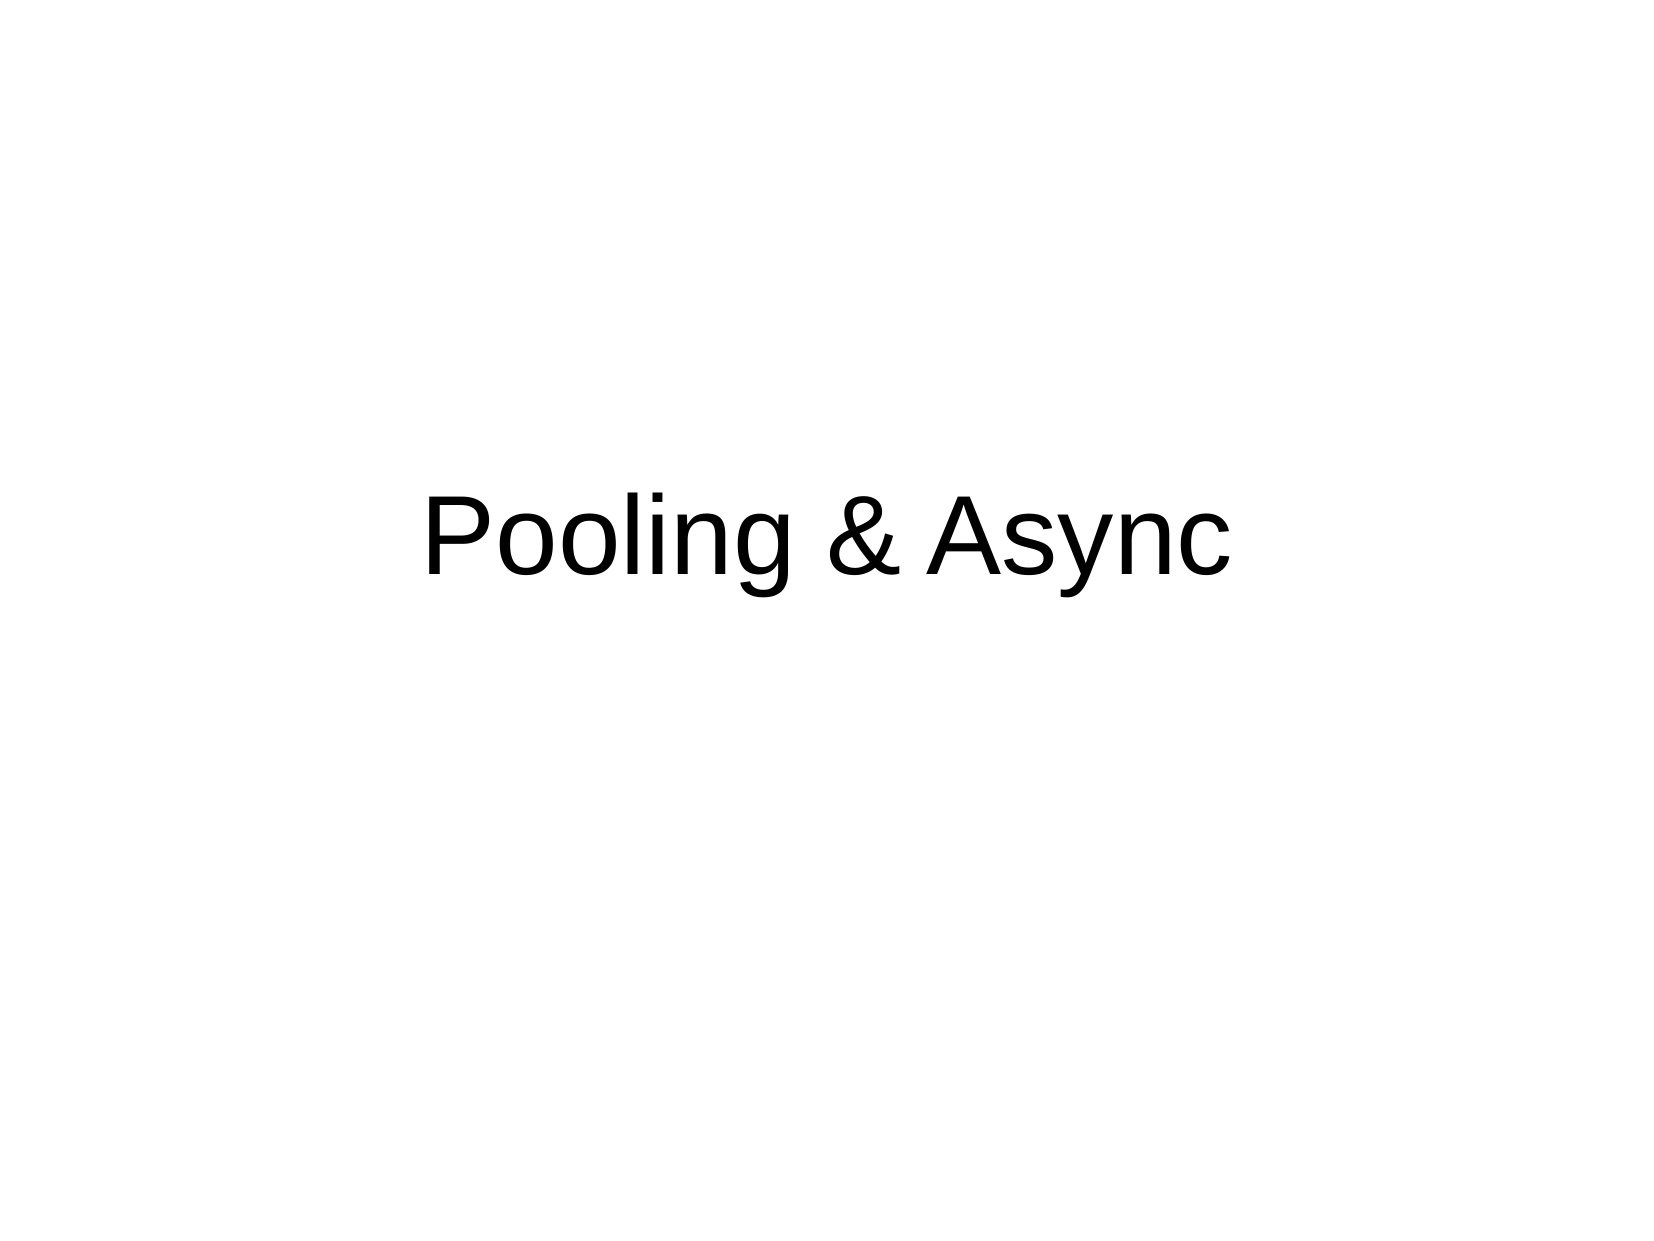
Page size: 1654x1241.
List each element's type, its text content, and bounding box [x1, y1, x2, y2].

text_box Pooling & Async [82, 49, 1571, 1010]
